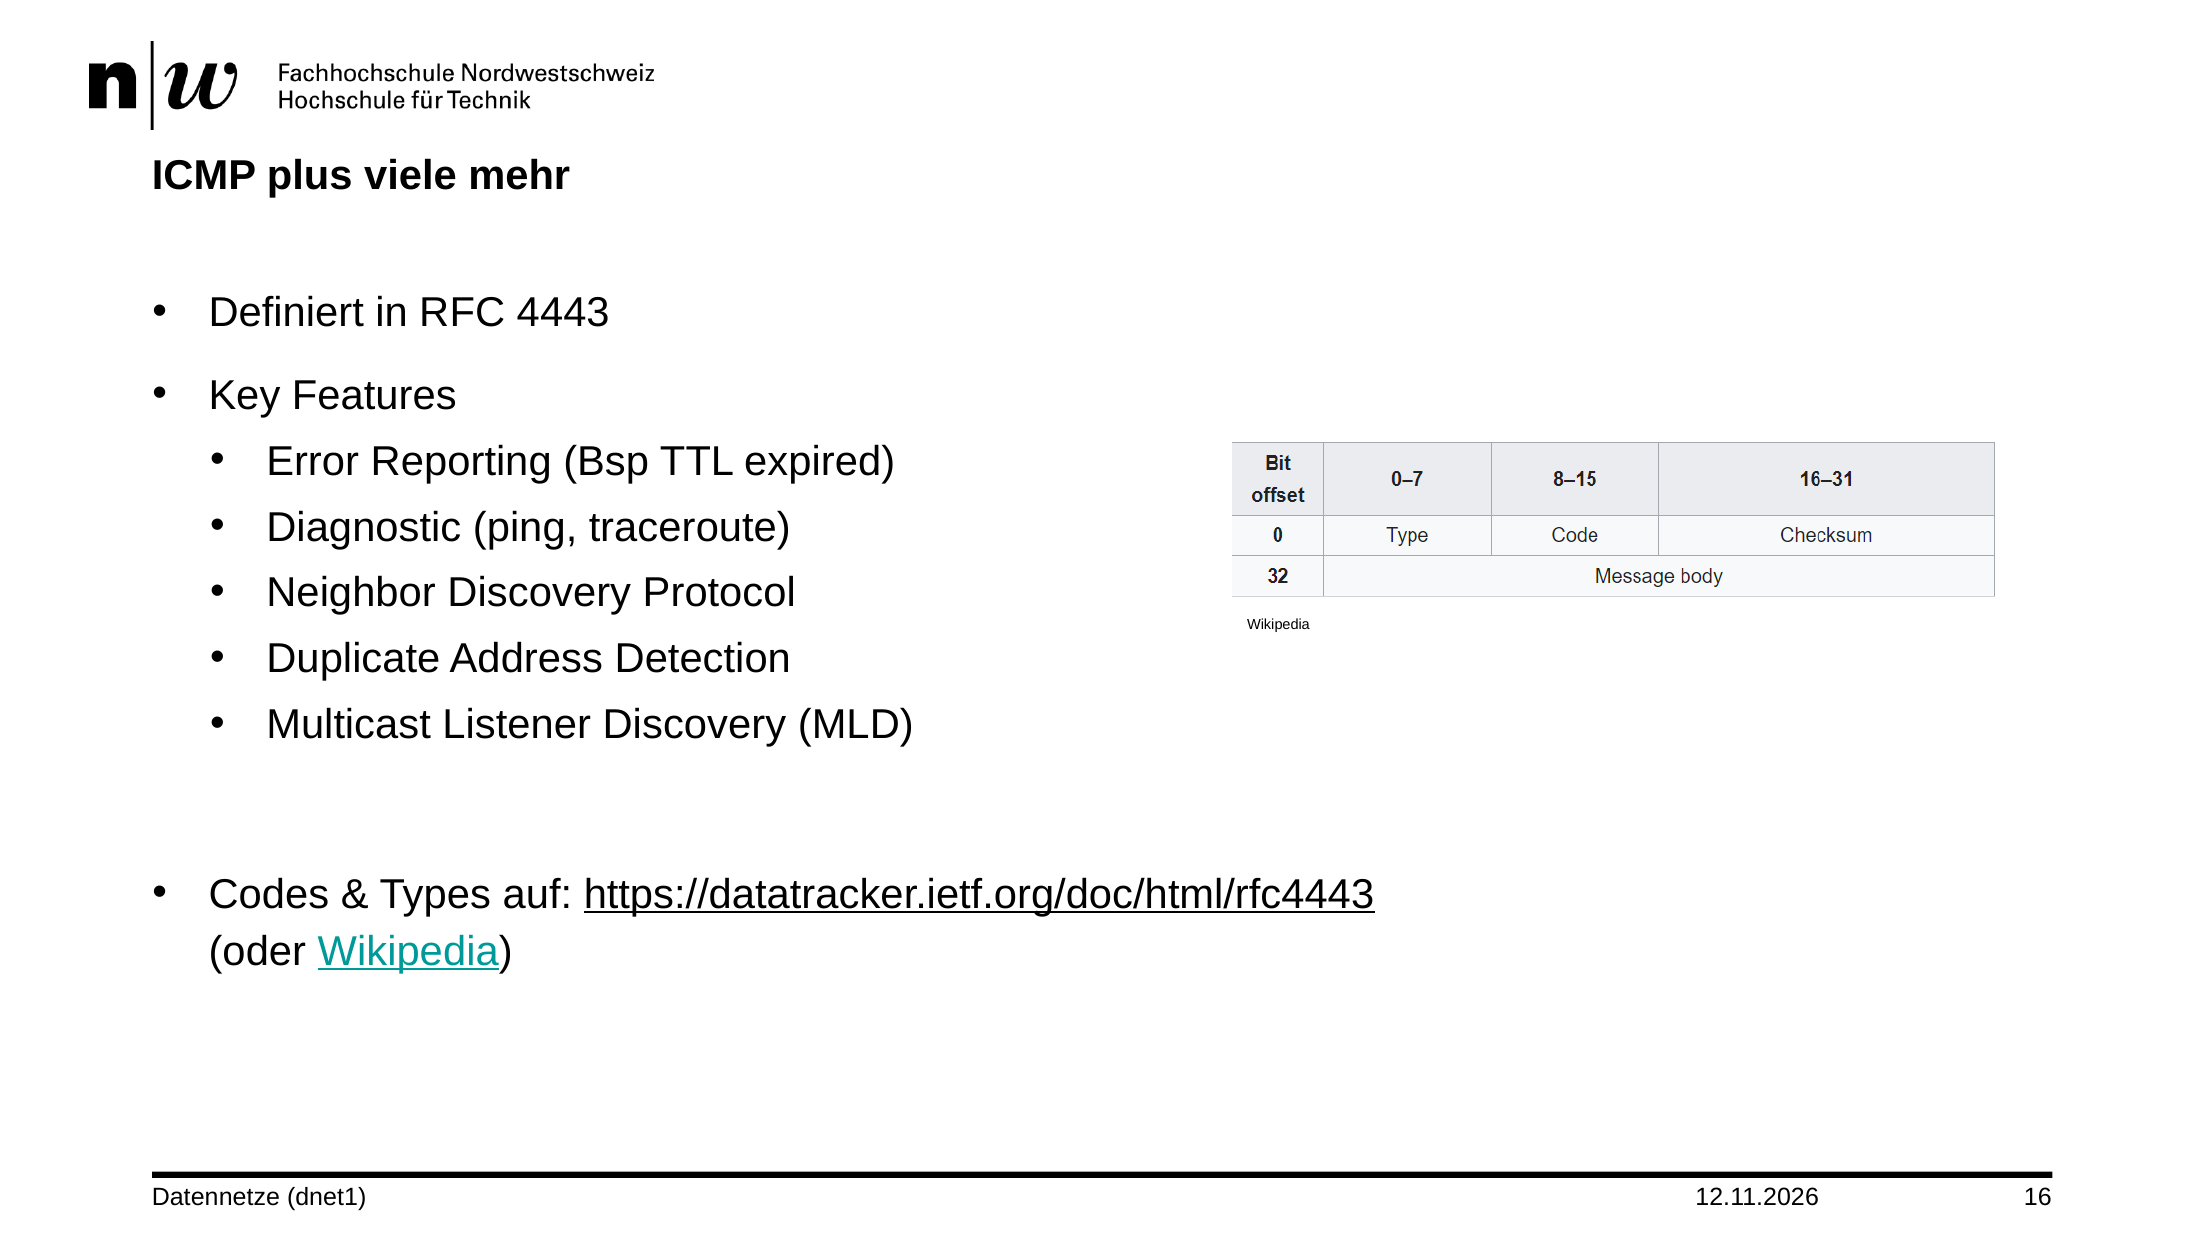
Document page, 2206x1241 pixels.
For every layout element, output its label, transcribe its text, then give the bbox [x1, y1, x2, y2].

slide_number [1696, 1180, 1873, 1211]
picture [1232, 442, 1999, 597]
footer Datennetze (dnet1) [151, 1180, 1696, 1211]
picture [89, 41, 654, 130]
slide_number 16 [1873, 1180, 2052, 1211]
text_box Wikipedia [1232, 607, 1398, 640]
list Definiert in RFC 4443 Key Features Error Reporting (Bsp TTL expired) Diagnostic (ping, traceroute) Neighbor Discovery Protocol Duplicate Address Detection Multicast Listener Discovery (MLD) Codes & Types auf: https://datatracker.ietf.org/doc/html/rfc4443 (oder Wikipedia) [152, 277, 2053, 1093]
title ICMP plus viele mehr [151, 147, 2052, 207]
